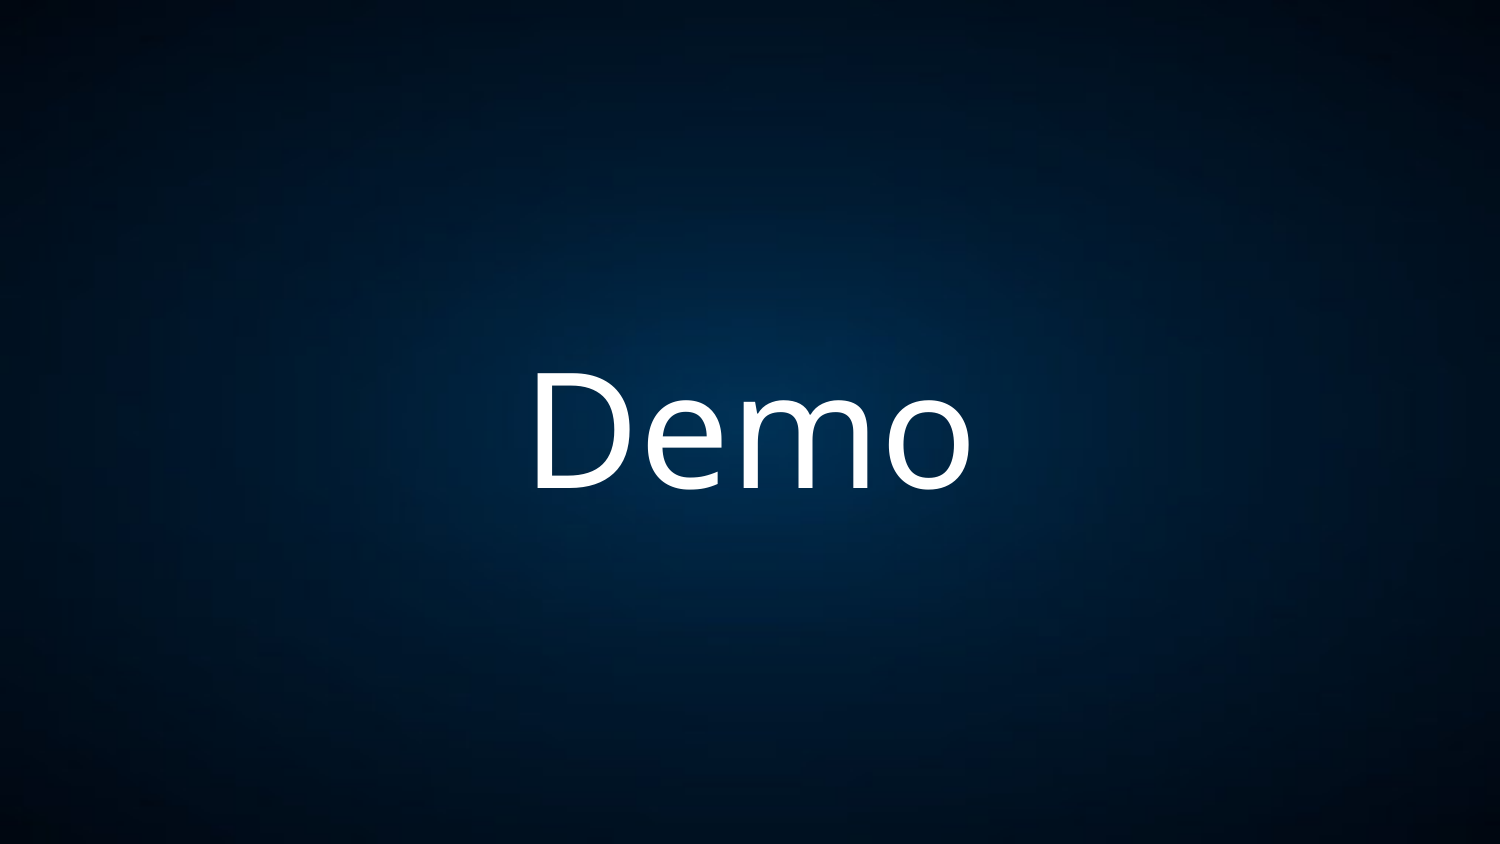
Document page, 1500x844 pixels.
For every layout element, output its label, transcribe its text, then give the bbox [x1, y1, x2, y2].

title Demo [431, 312, 1069, 532]
picture [0, 0, 1500, 844]
